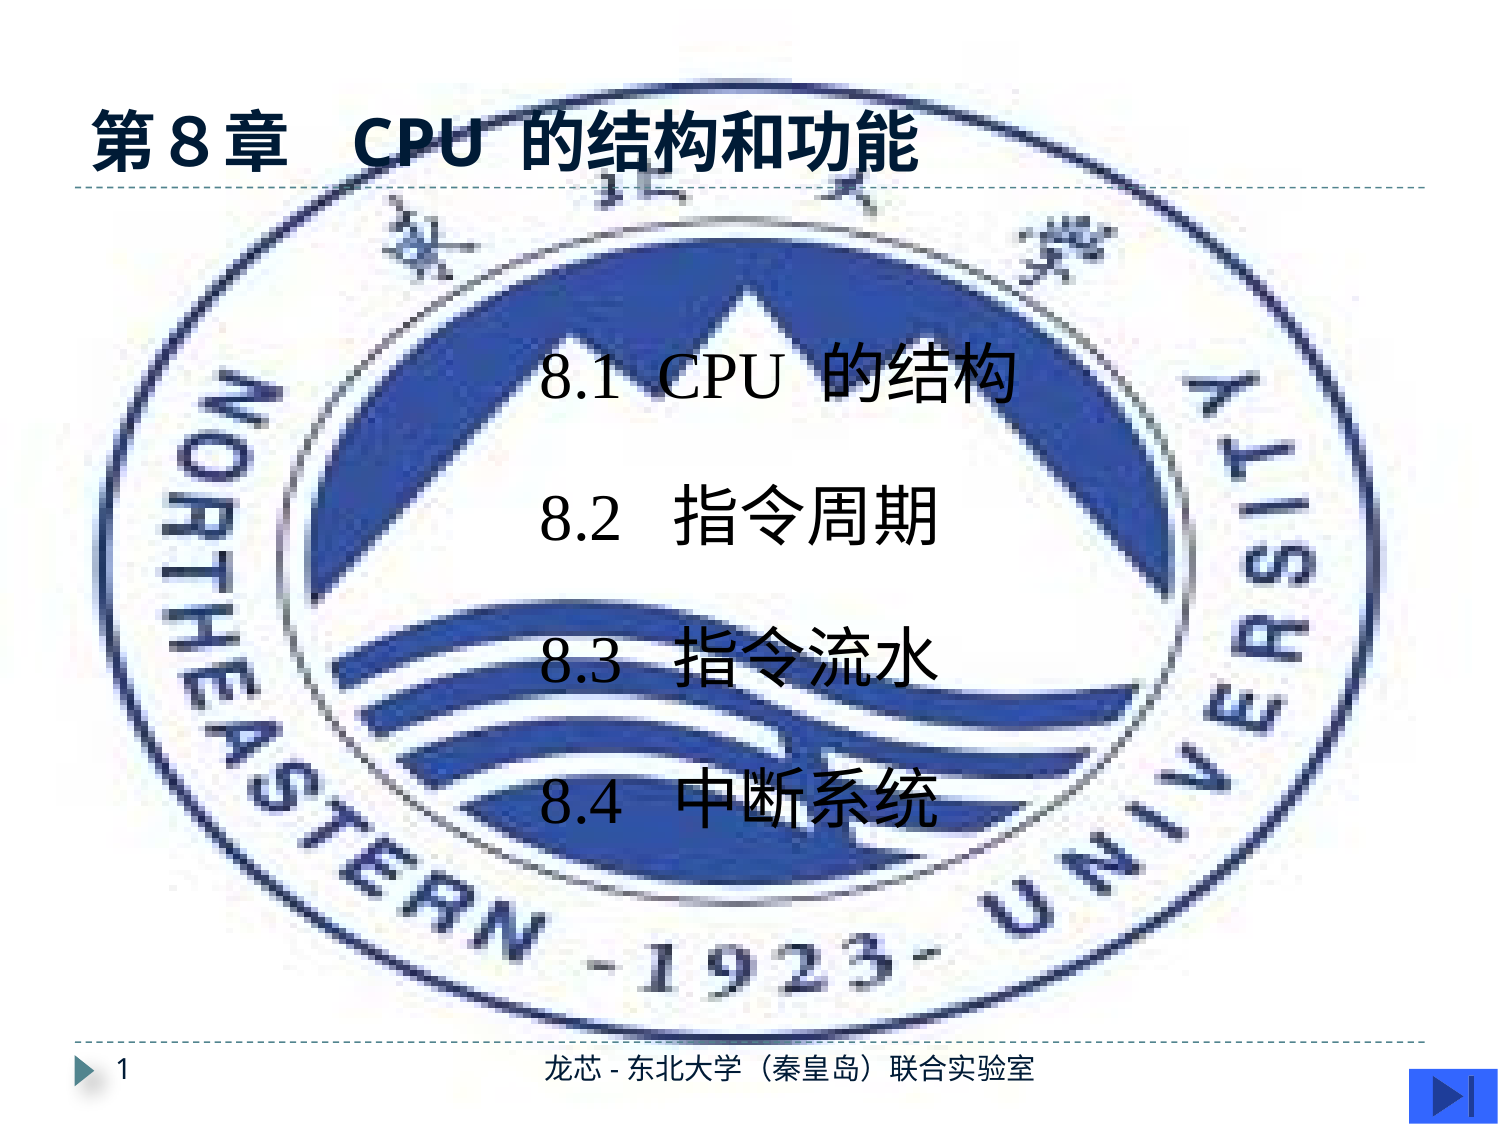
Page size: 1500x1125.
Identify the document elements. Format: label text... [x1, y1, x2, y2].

footer 龙芯-东北大学（秦皇岛）联合实验室 [475, 1042, 1051, 1103]
slide_number 1 [100, 1042, 426, 1103]
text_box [524, 324, 1463, 846]
title 第８章 CPU 的结构和功能 [75, 24, 1425, 188]
text_box [1409, 1068, 1498, 1124]
picture [0, 0, 1500, 1125]
